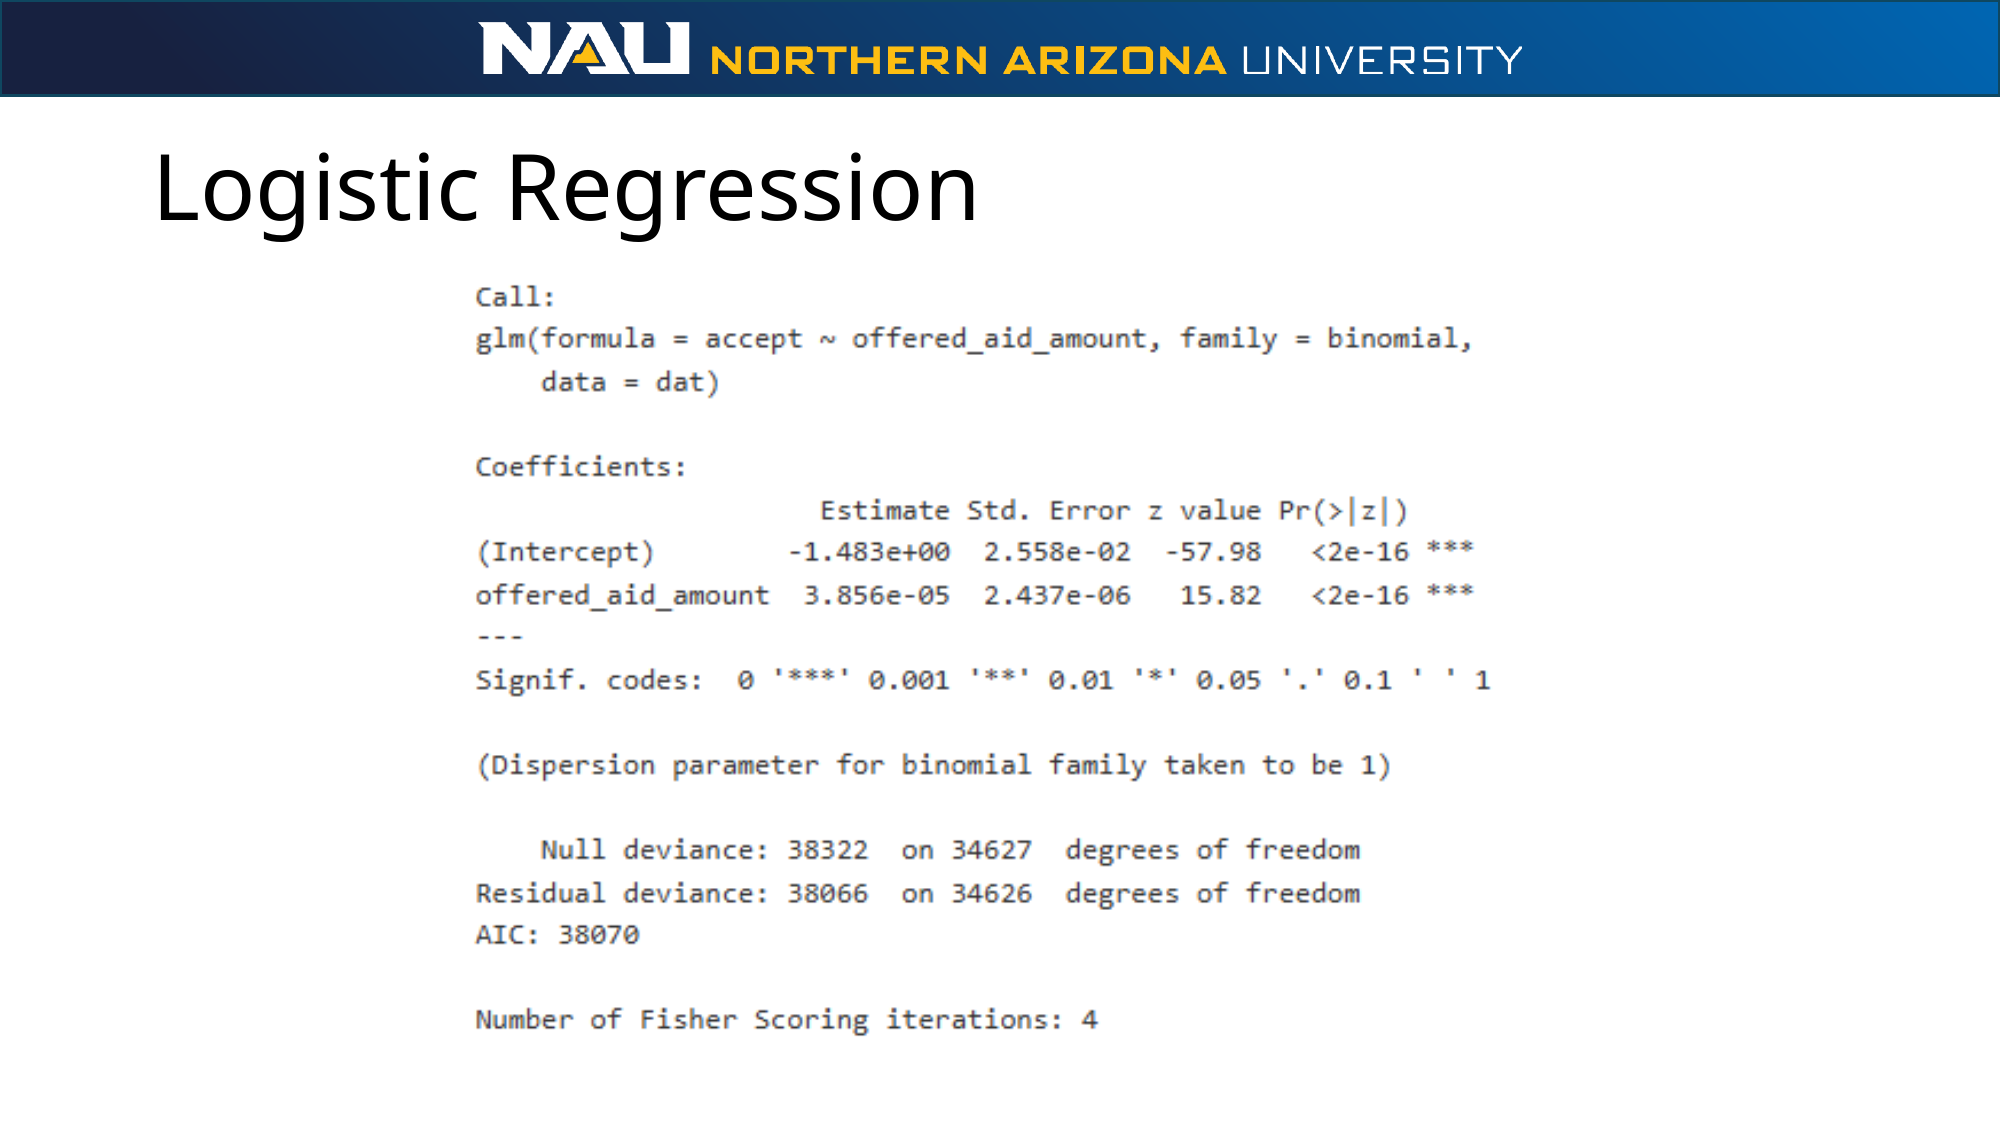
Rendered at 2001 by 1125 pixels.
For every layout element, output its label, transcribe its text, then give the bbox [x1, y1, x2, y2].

picture [465, 277, 1535, 1044]
picture [477, 21, 1523, 74]
text_box [0, 0, 2000, 97]
title Logistic Regression [137, 97, 1863, 300]
